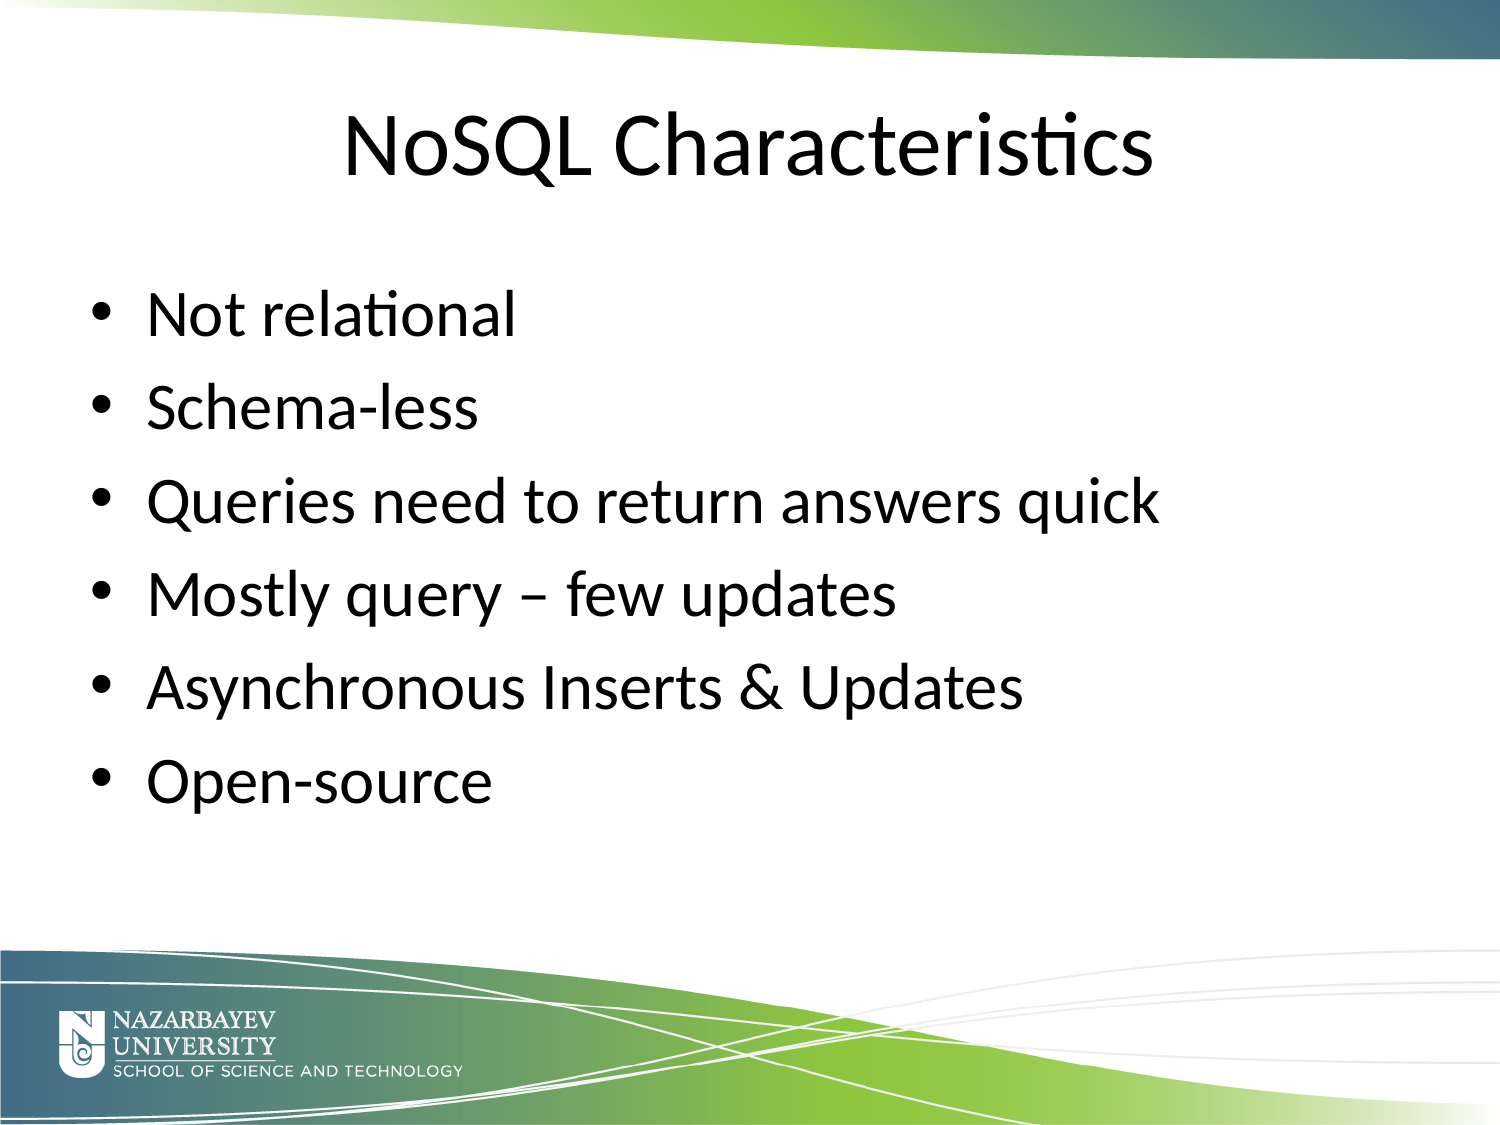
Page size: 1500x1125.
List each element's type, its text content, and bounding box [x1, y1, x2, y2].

text_box NoSQL Characteristics [75, 45, 1425, 233]
text_box Not relational Schema-less Queries need to return answers quick Mostly query – few updates Asynchronous Inserts & Updates Open-source [75, 262, 1425, 1005]
picture [0, 0, 1500, 1125]
